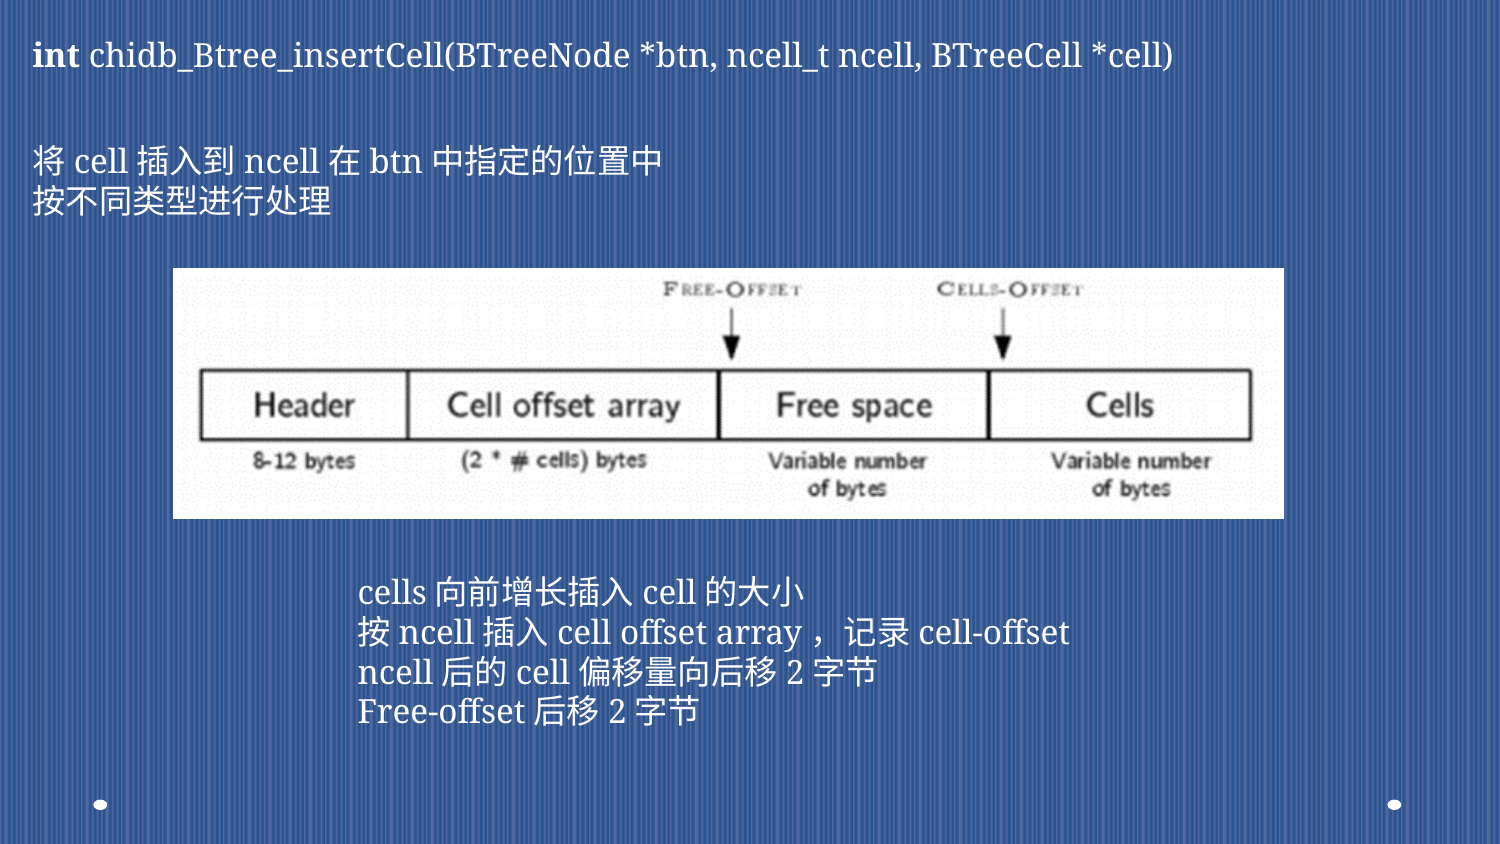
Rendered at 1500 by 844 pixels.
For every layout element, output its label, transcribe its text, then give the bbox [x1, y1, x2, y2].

text_box int chidb_Btree_insertCell(BTreeNode *btn, ncell_t ncell, BTreeCell *cell) [17, 27, 1290, 82]
picture [173, 267, 1285, 520]
text_box 将cell插入到ncell在btn中指定的位置中 按不同类型进行处理 [17, 132, 1032, 228]
text_box cells向前增长插入cell的大小 按ncell插入cell offset array，记录cell-offset ncell后的cell偏移量向后移2字节 Free-offset后移2字节 [342, 563, 1115, 738]
